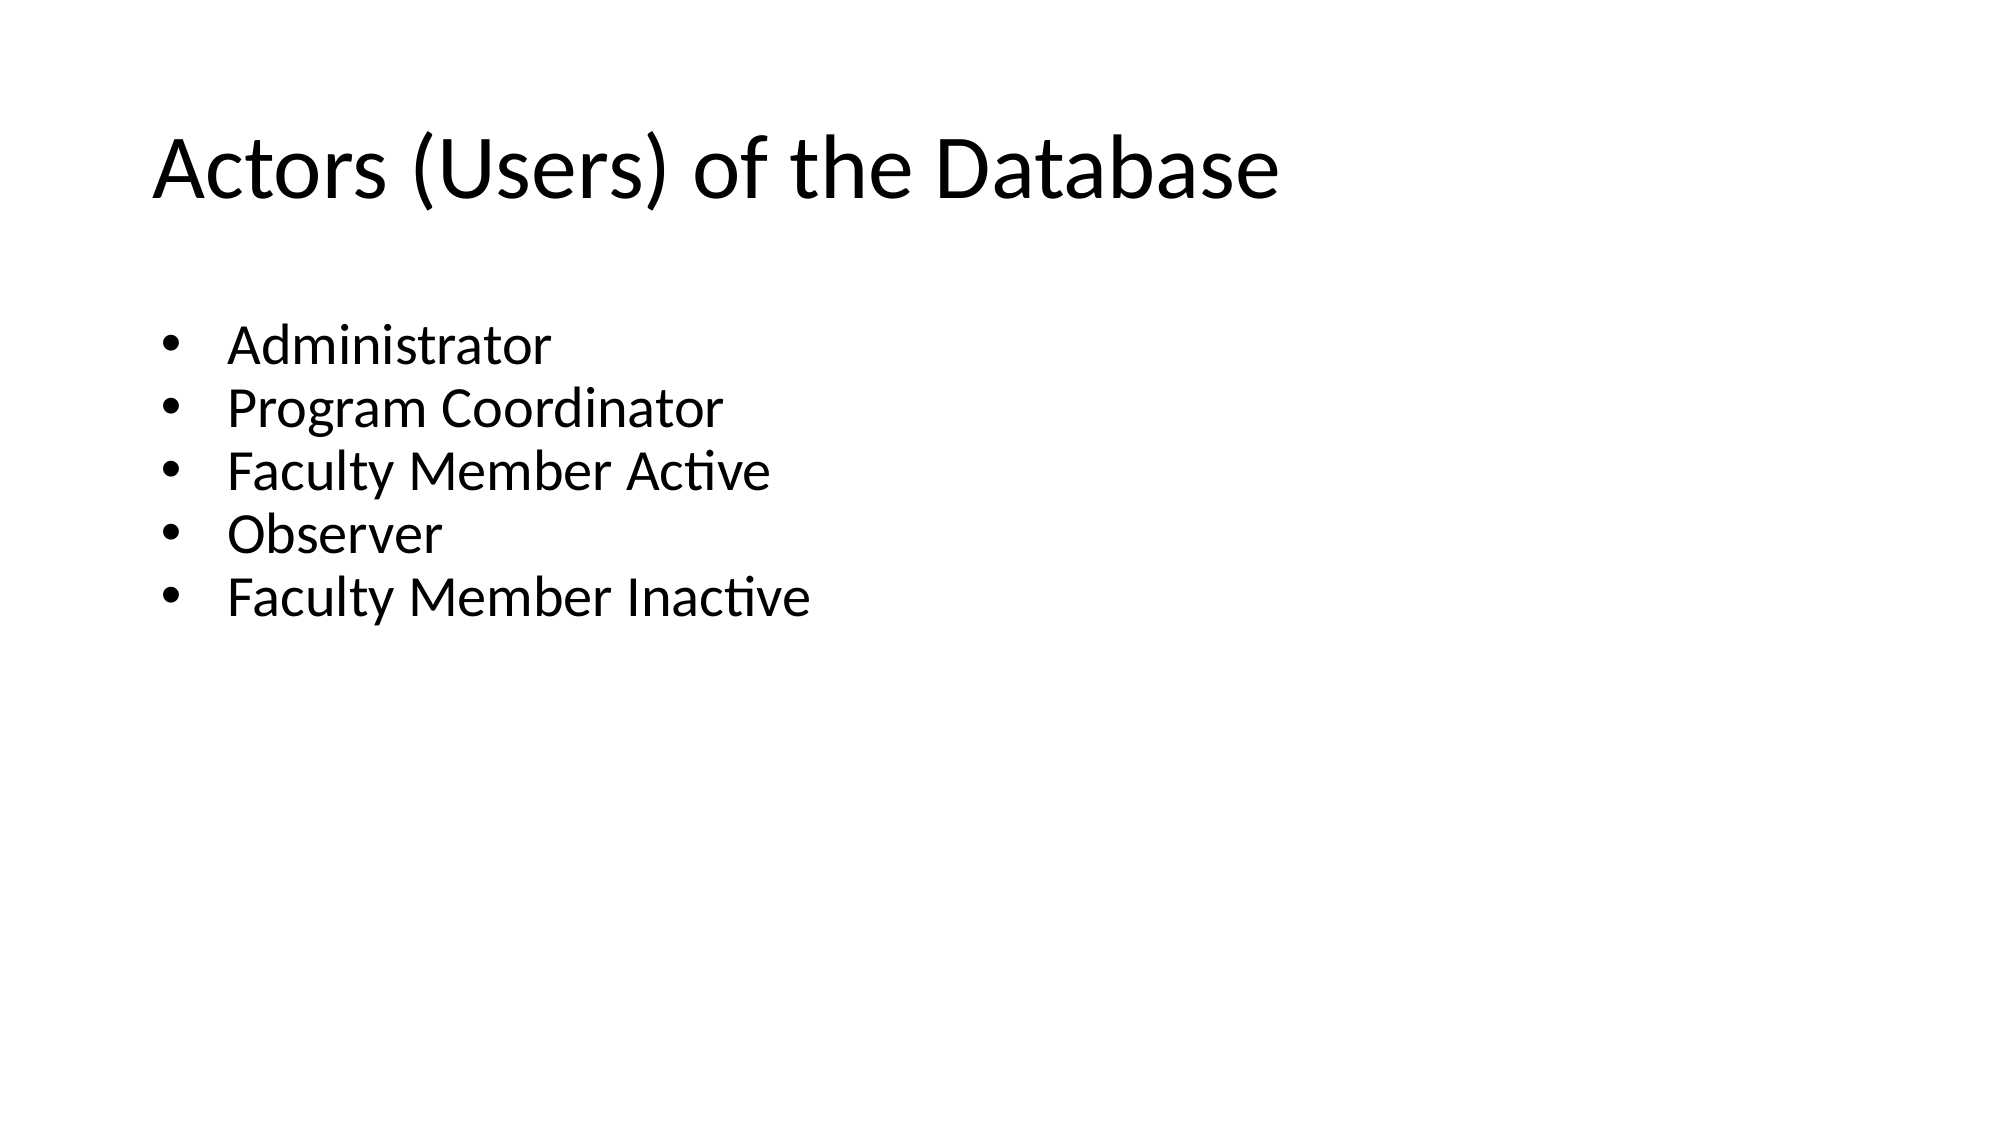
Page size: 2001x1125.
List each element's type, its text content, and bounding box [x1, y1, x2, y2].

title Actors (Users) of the Database [137, 59, 1863, 278]
list Administrator Program Coordinator Faculty Member Active Observer Faculty Member Inactive [137, 299, 1863, 1014]
